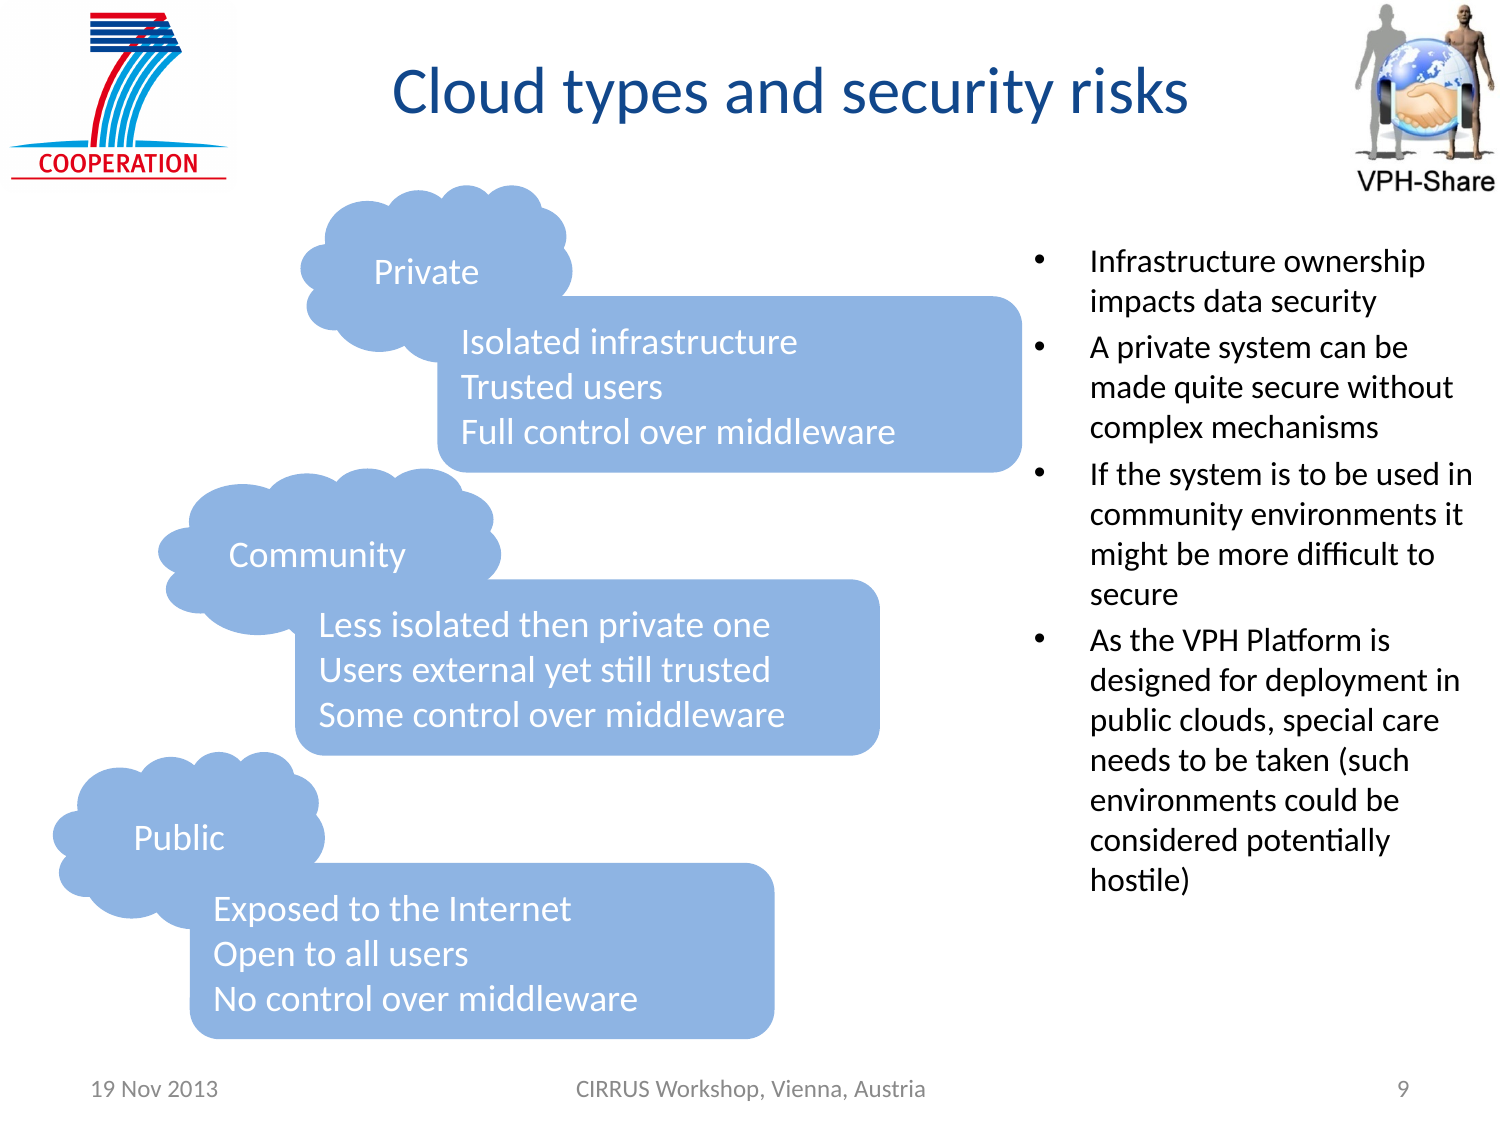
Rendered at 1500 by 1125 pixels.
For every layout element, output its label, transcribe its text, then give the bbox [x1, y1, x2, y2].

text_box Cloud types and security risks [218, 2, 1365, 173]
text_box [300, 184, 1023, 473]
picture [0, 0, 237, 193]
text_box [158, 467, 881, 756]
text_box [52, 751, 775, 1040]
picture [1350, 0, 1500, 197]
text_box Infrastructure ownership impacts data security A private system can be made quite secure without complex mechanisms If the system is to be used in community environments it might be more difficult to secure As the VPH Platform is designed for deployment in public clouds, special care needs to be taken (such environments could be considered potentially hostile) [1018, 231, 1500, 1002]
